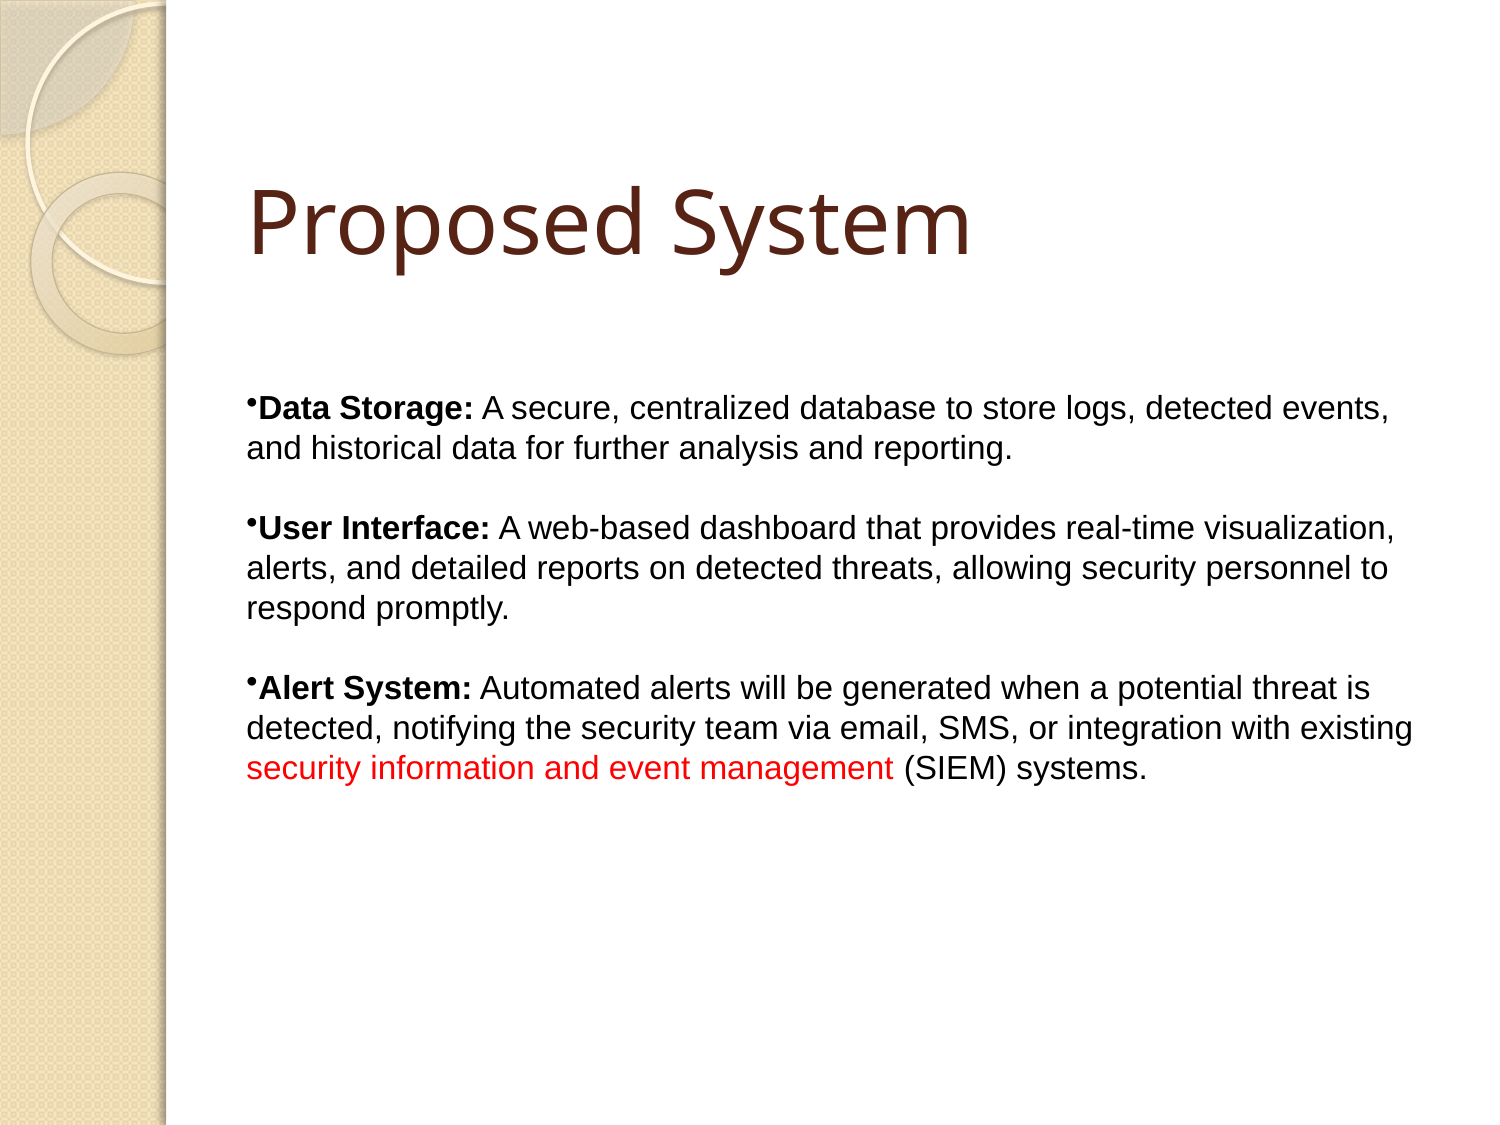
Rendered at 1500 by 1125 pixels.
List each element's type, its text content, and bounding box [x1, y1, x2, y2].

title Proposed System [231, 125, 1462, 299]
list Data Storage: A secure, centralized database to store logs, detected events, and historical data for further analysis and reporting. User Interface: A web-based dashboard that provides real-time visualization, alerts, and detailed reports on detected threats, allowing security personnel to respond promptly. Alert System: Automated alerts will be generated when a potential threat is detected, notifying the security team via email, SMS, or integration with existing security information and event management (SIEM) systems. [231, 299, 1462, 953]
